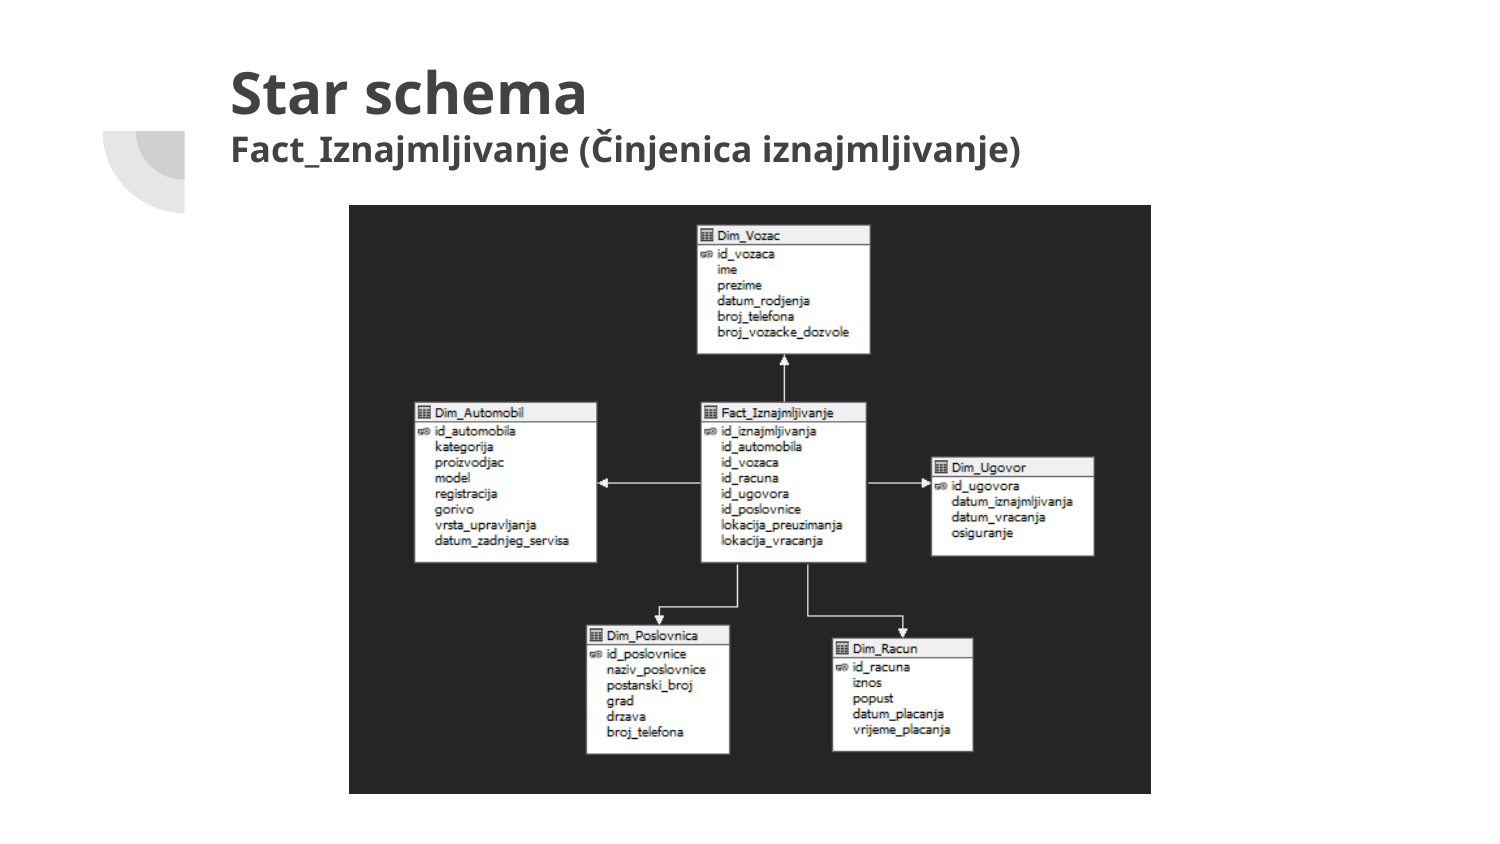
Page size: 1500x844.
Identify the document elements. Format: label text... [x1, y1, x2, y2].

picture [348, 205, 1151, 794]
title Star schema Fact_Iznajmljivanje (Činjenica iznajmljivanje) [215, 41, 1369, 206]
